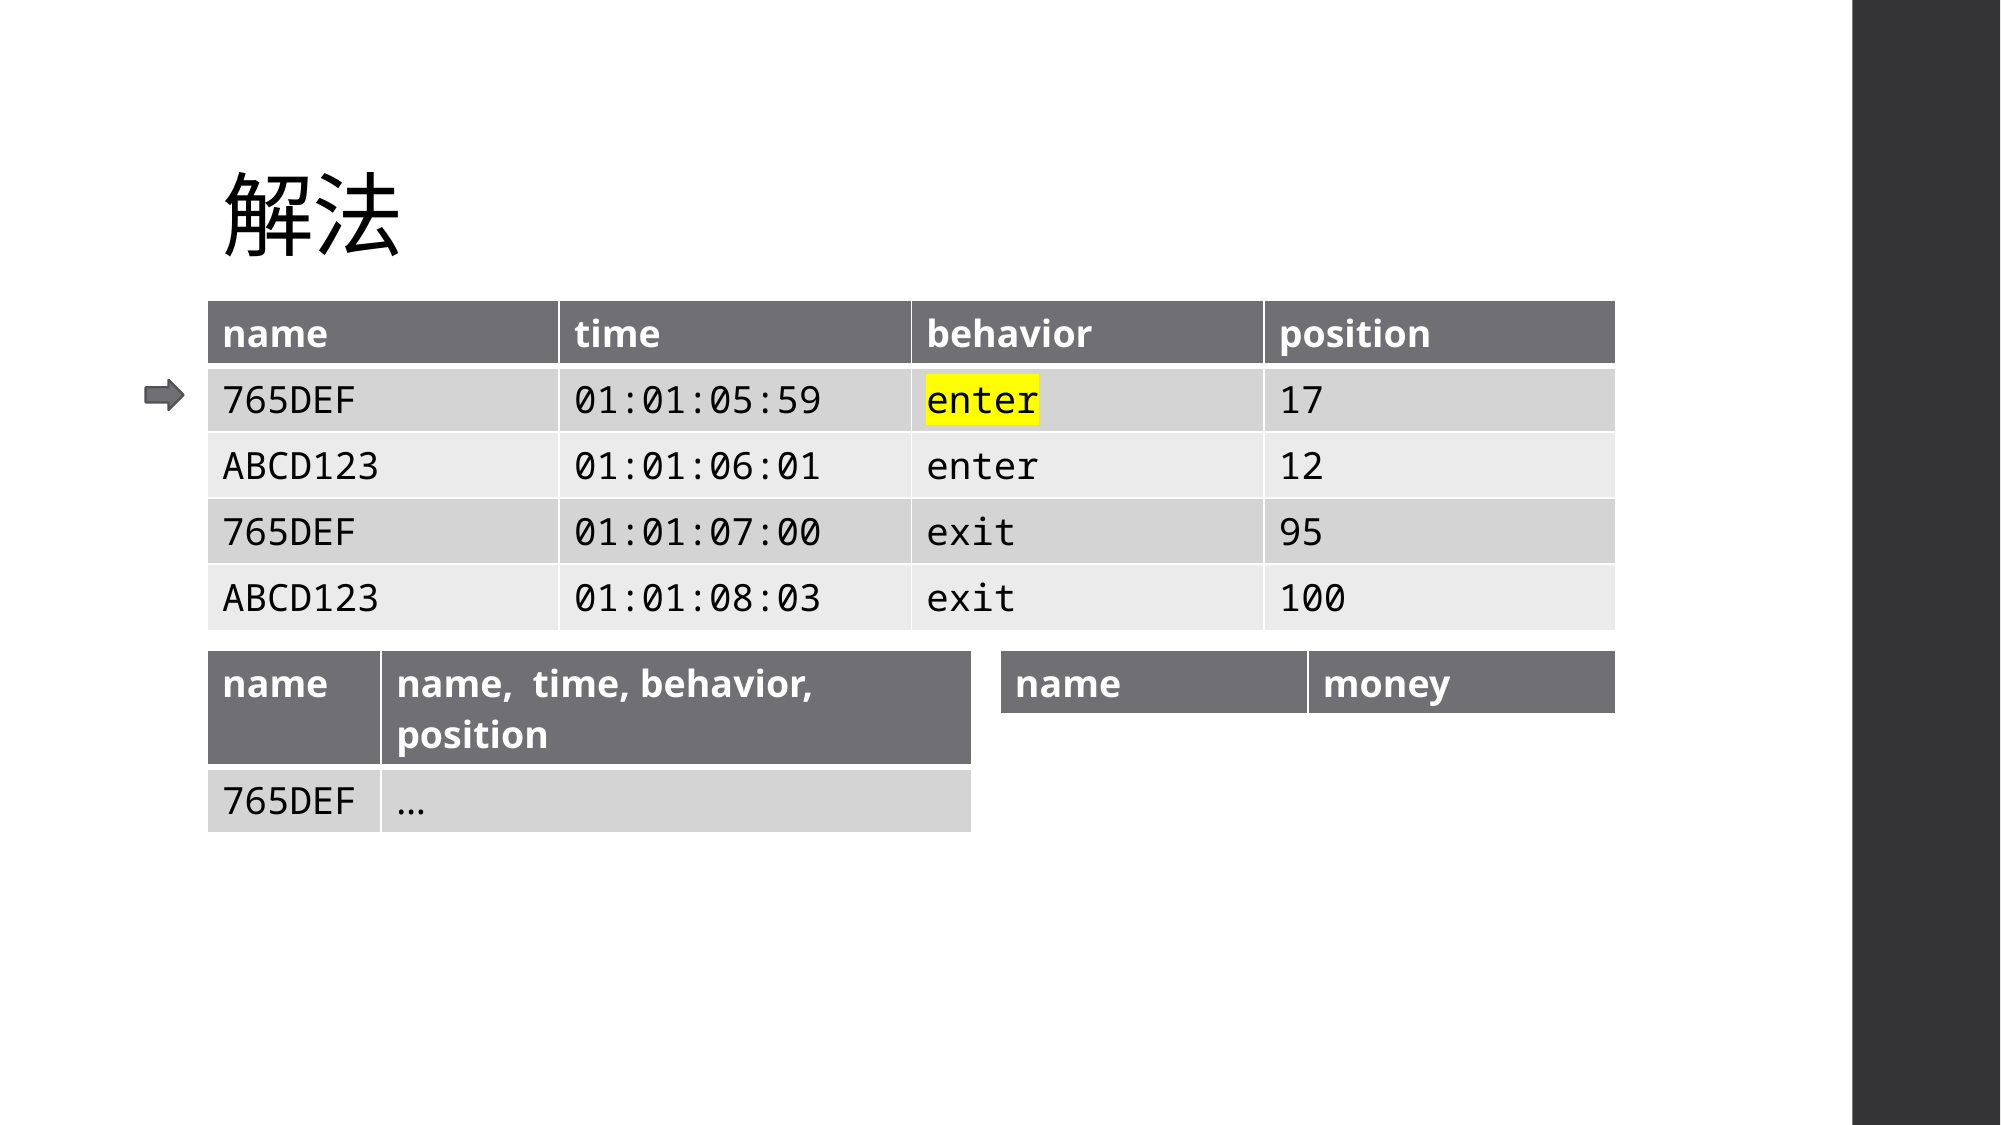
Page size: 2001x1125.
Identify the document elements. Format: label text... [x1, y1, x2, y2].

table_cell 765DEF [208, 770, 380, 832]
table_cell 01:01:05:59 [560, 369, 911, 431]
table_cell 100 [1265, 565, 1615, 630]
table_cell ABCD123 [208, 433, 558, 497]
text_box [144, 378, 185, 412]
table_header behavior [912, 301, 1263, 363]
table_header name [208, 651, 380, 764]
table_cell 01:01:06:01 [560, 433, 911, 497]
table_cell 01:01:07:00 [560, 499, 911, 563]
table_cell 765DEF [208, 499, 558, 563]
table_cell 12 [1265, 433, 1615, 497]
title 解法 [206, 60, 1797, 278]
table_cell ABCD123 [208, 565, 558, 630]
table_header money [1309, 651, 1615, 713]
table_header name, time, behavior, position [382, 651, 971, 764]
table_header name [1001, 651, 1307, 713]
table_header position [1265, 301, 1615, 363]
table_cell 765DEF [208, 369, 558, 431]
table_cell enter [912, 369, 1263, 431]
table_cell 95 [1265, 499, 1615, 563]
table_cell enter [912, 433, 1263, 497]
table_header name [208, 301, 558, 363]
table_cell 17 [1265, 369, 1615, 431]
table_header time [560, 301, 911, 363]
table_cell … [382, 770, 971, 832]
table_cell 01:01:08:03 [560, 565, 911, 630]
table_cell exit [912, 565, 1263, 630]
table_cell exit [912, 499, 1263, 563]
